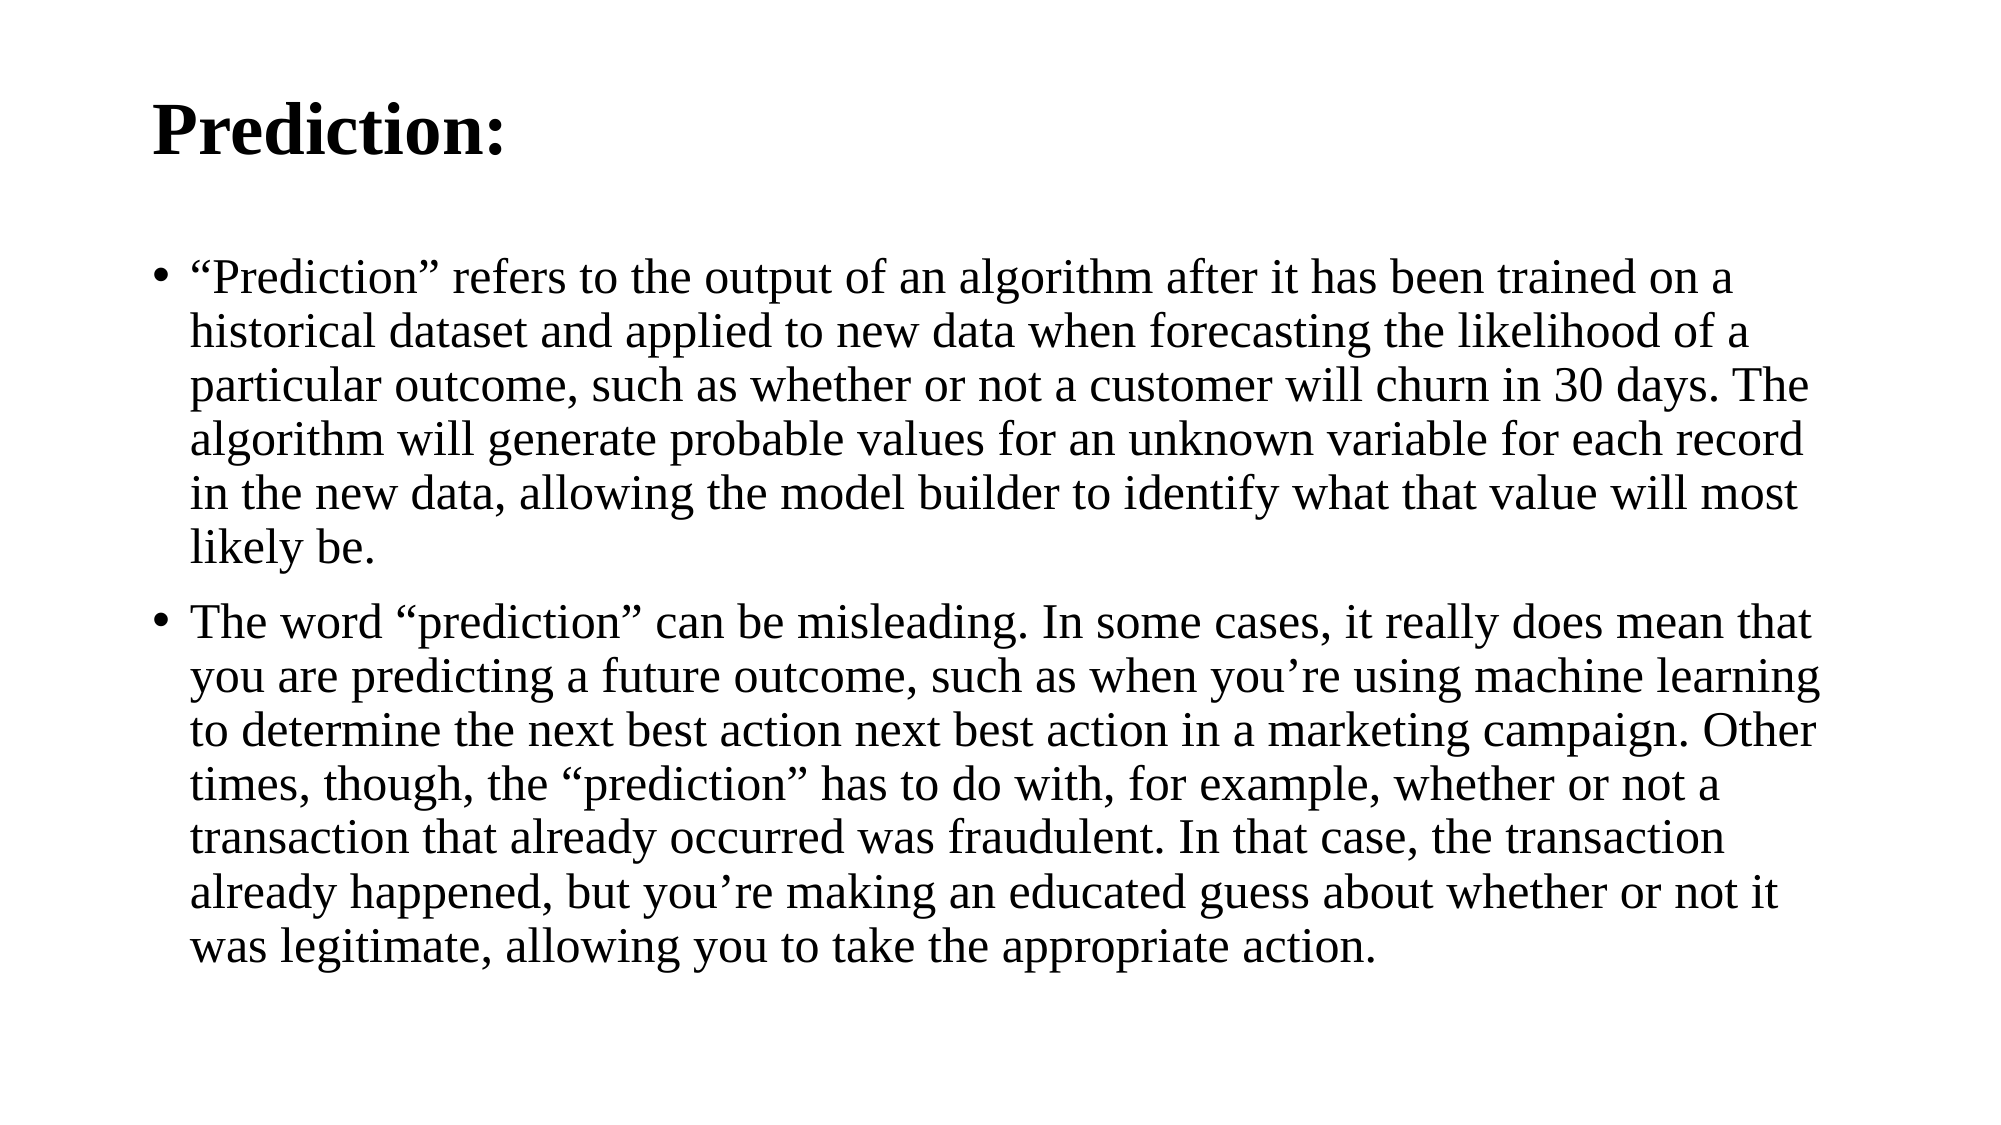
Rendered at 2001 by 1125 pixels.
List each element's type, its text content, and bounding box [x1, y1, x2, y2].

title Prediction: [137, 59, 1863, 161]
list “Prediction” refers to the output of an algorithm after it has been trained on a historical dataset and applied to new data when forecasting the likelihood of a particular outcome, such as whether or not a customer will churn in 30 days. The algorithm will generate probable values for an unknown variable for each record in the new data, allowing the model builder to identify what that value will most likely be. The word “prediction” can be misleading. In some cases, it really does mean that you are predicting a future outcome, such as when you’re using machine learning to determine the next best action next best action in a marketing campaign. Other times, though, the “prediction” has to do with, for example, whether or not a transaction that already occurred was fraudulent. In that case, the transaction already happened, but you’re making an educated guess about whether or not it was legitimate, allowing you to take the appropriate action. [137, 161, 1863, 991]
